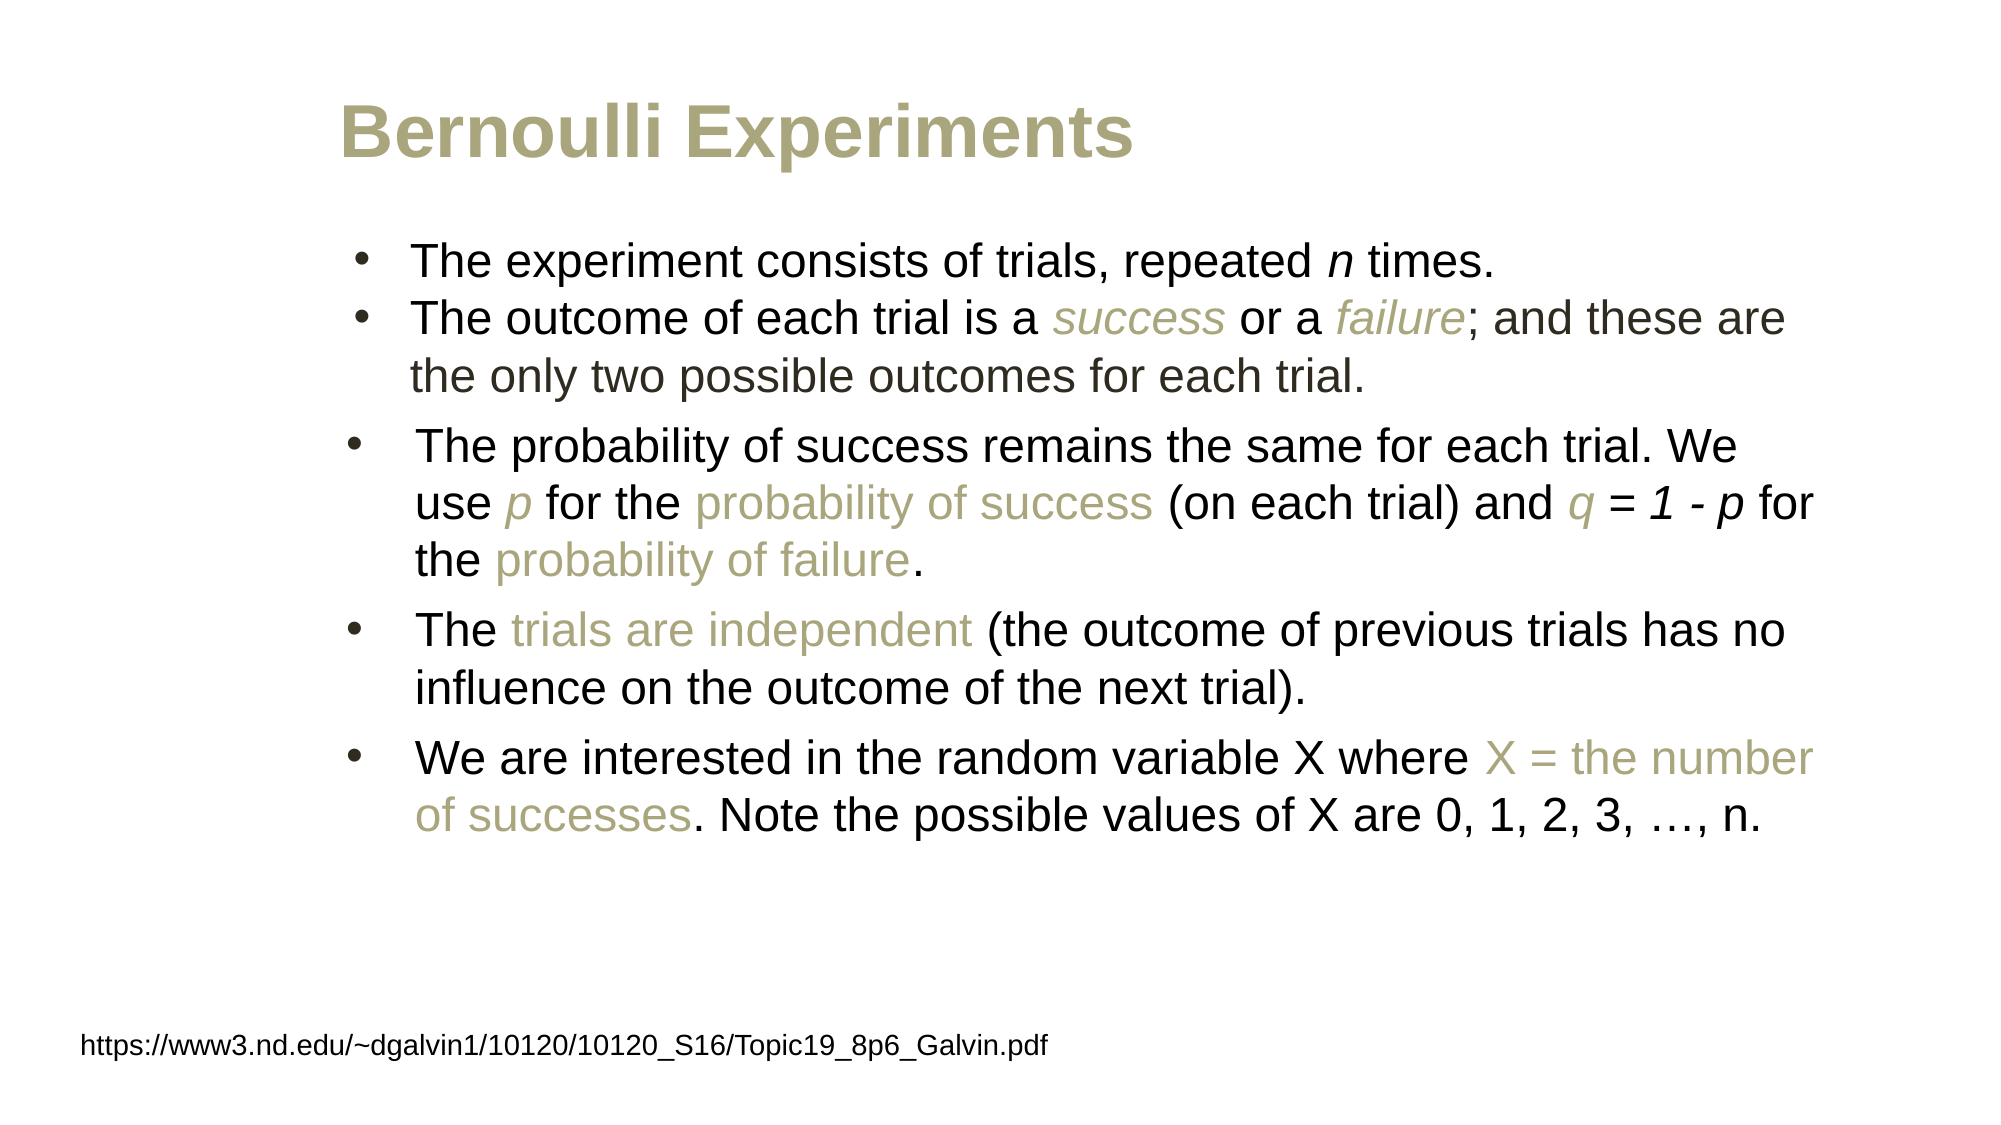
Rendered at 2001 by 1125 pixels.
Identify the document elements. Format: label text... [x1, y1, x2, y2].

list The experiment consists of trials, repeated n times. The outcome of each trial is a success or a failure; and these are the only two possible outcomes for each trial. The probability of success remains the same for each trial. We use p for the probability of success (on each trial) and q = 1 - p for the probability of failure. The trials are independent (the outcome of previous trials has no influence on the outcome of the next trial). We are interested in the random variable X where X = the number of successes. Note the possible values of X are 0, 1, 2, 3, …, n. [325, 214, 1839, 1011]
title Bernoulli Experiments [324, 0, 1675, 188]
text_box https://www3.nd.edu/~dgalvin1/10120/10120_S16/Topic19_8p6_Galvin.pdf [65, 1011, 1960, 1098]
